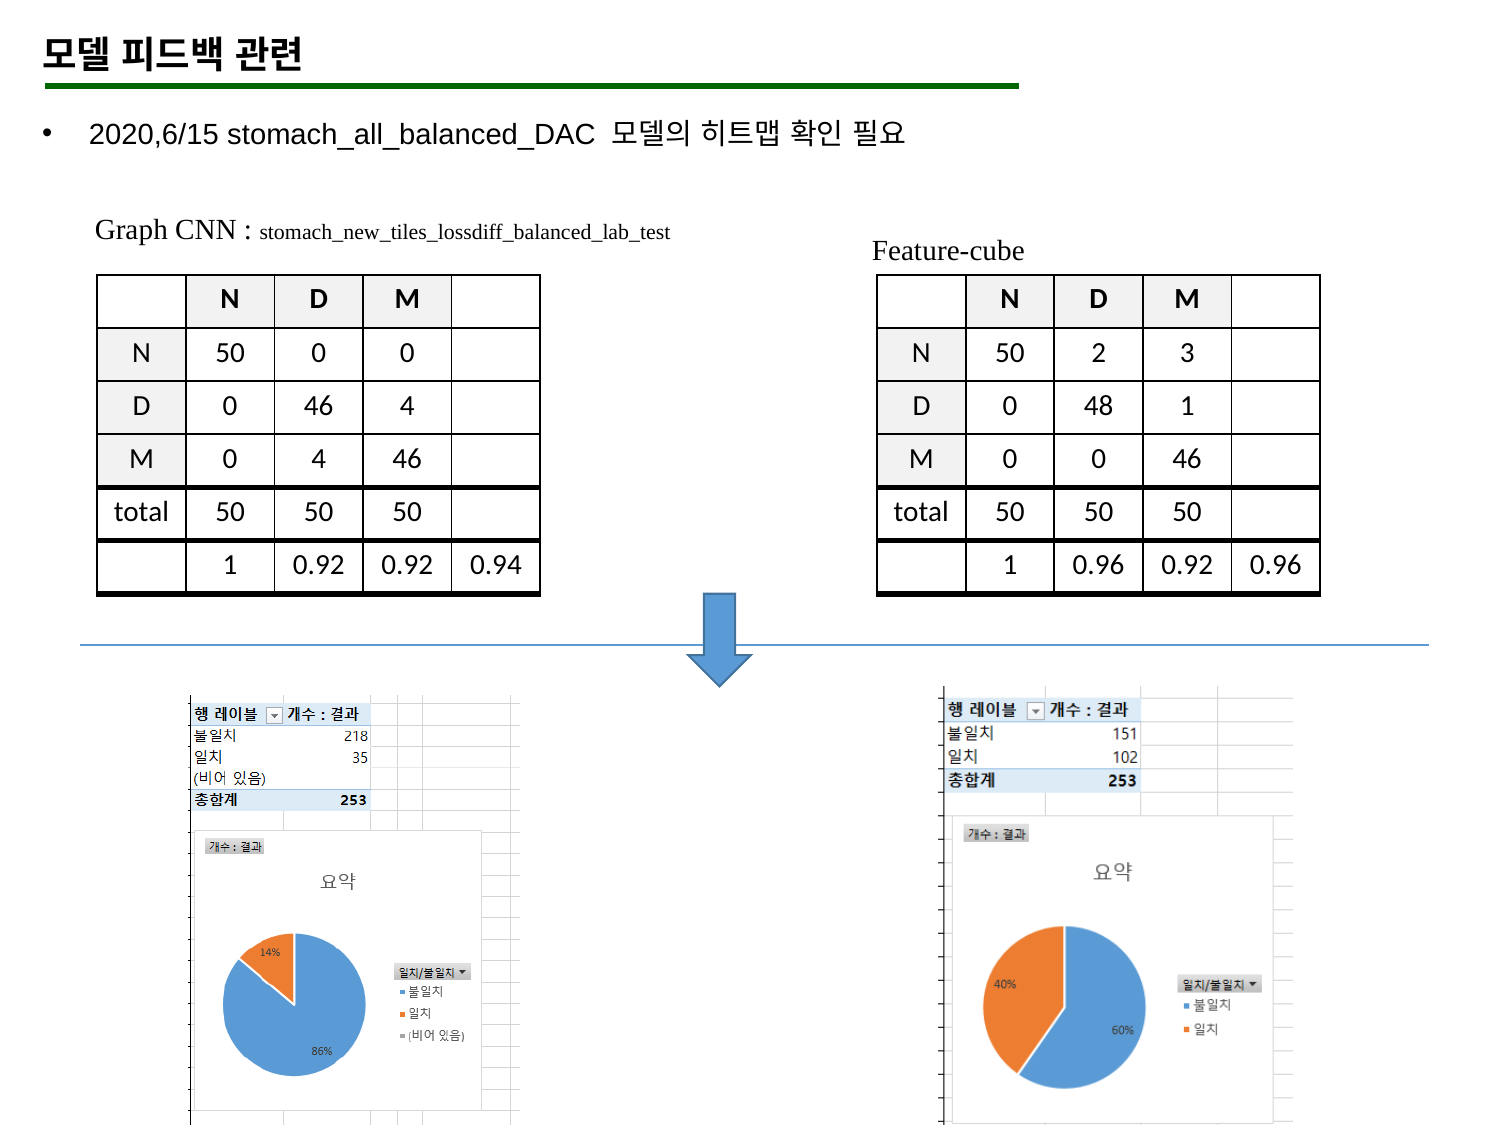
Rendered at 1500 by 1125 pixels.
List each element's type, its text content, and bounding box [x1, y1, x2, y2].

table_cell 0 [187, 435, 274, 485]
table_cell 0 [364, 329, 451, 380]
table_cell M [98, 435, 185, 485]
table_header M [364, 276, 451, 327]
table_cell [452, 382, 539, 433]
table_cell M [878, 435, 965, 485]
table_header [452, 276, 539, 327]
table_header [98, 276, 185, 327]
table_cell 0.94 [452, 543, 539, 591]
table_cell 1 [187, 543, 274, 591]
table_cell [452, 329, 539, 380]
table_cell 50 [1055, 490, 1142, 538]
table_cell [98, 543, 185, 591]
table_cell 50 [967, 490, 1053, 538]
table_cell 48 [1055, 382, 1142, 433]
table_cell 50 [967, 329, 1053, 380]
table_cell total [878, 490, 965, 538]
table_header N [187, 276, 274, 327]
table_cell D [98, 382, 185, 433]
table_cell [878, 543, 965, 591]
table_cell 0 [967, 382, 1053, 433]
table_cell 0 [275, 329, 362, 380]
table_header M [1144, 276, 1231, 327]
text_box 모델 피드백 관련 [27, 23, 911, 84]
picture [938, 686, 1293, 1125]
table_cell [1232, 490, 1319, 538]
table_cell D [878, 382, 965, 433]
table_header N [967, 276, 1053, 327]
picture [188, 695, 520, 1125]
table_cell 4 [364, 382, 451, 433]
table_cell 3 [1144, 329, 1231, 380]
table_cell 50 [187, 329, 274, 380]
table_cell 0.92 [1144, 543, 1231, 591]
table_cell 0.92 [364, 543, 451, 591]
table_header D [1055, 276, 1142, 327]
table_cell 50 [364, 490, 451, 538]
table_cell 2 [1055, 329, 1142, 380]
table_cell 0.96 [1232, 543, 1319, 591]
table_header [878, 276, 965, 327]
table_cell 46 [1144, 435, 1231, 485]
table_cell 0.96 [1055, 543, 1142, 591]
table_cell 46 [275, 382, 362, 433]
table_cell 1 [967, 543, 1053, 591]
text_box Feature-cube [857, 224, 1099, 275]
table_header [1232, 276, 1319, 327]
table_cell [452, 490, 539, 538]
table_cell N [878, 329, 965, 380]
text_box [702, 592, 737, 644]
table_cell [1232, 329, 1319, 380]
table_cell 0.92 [275, 543, 362, 591]
table_cell 46 [364, 435, 451, 485]
table_cell [1232, 435, 1319, 485]
table_cell [452, 435, 539, 485]
table_cell 1 [1144, 382, 1231, 433]
table_cell 0 [1055, 435, 1142, 485]
table_cell 50 [187, 490, 274, 538]
table_cell N [98, 329, 185, 380]
table_cell 0 [187, 382, 274, 433]
text_box Graph CNN : stomach_new_tiles_lossdiff_balanced_lab_test [80, 202, 816, 253]
table_cell 0 [967, 435, 1053, 485]
text_box [685, 646, 754, 688]
table_header D [275, 276, 362, 327]
table_cell 50 [1144, 490, 1231, 538]
table_cell [1232, 382, 1319, 433]
table_cell total [98, 490, 185, 538]
text_box 2020,6/15 stomach_all_balanced_DAC 모델의 히트맵 확인 필요 [27, 107, 1277, 158]
table_cell 4 [275, 435, 362, 485]
table_cell 50 [275, 490, 362, 538]
